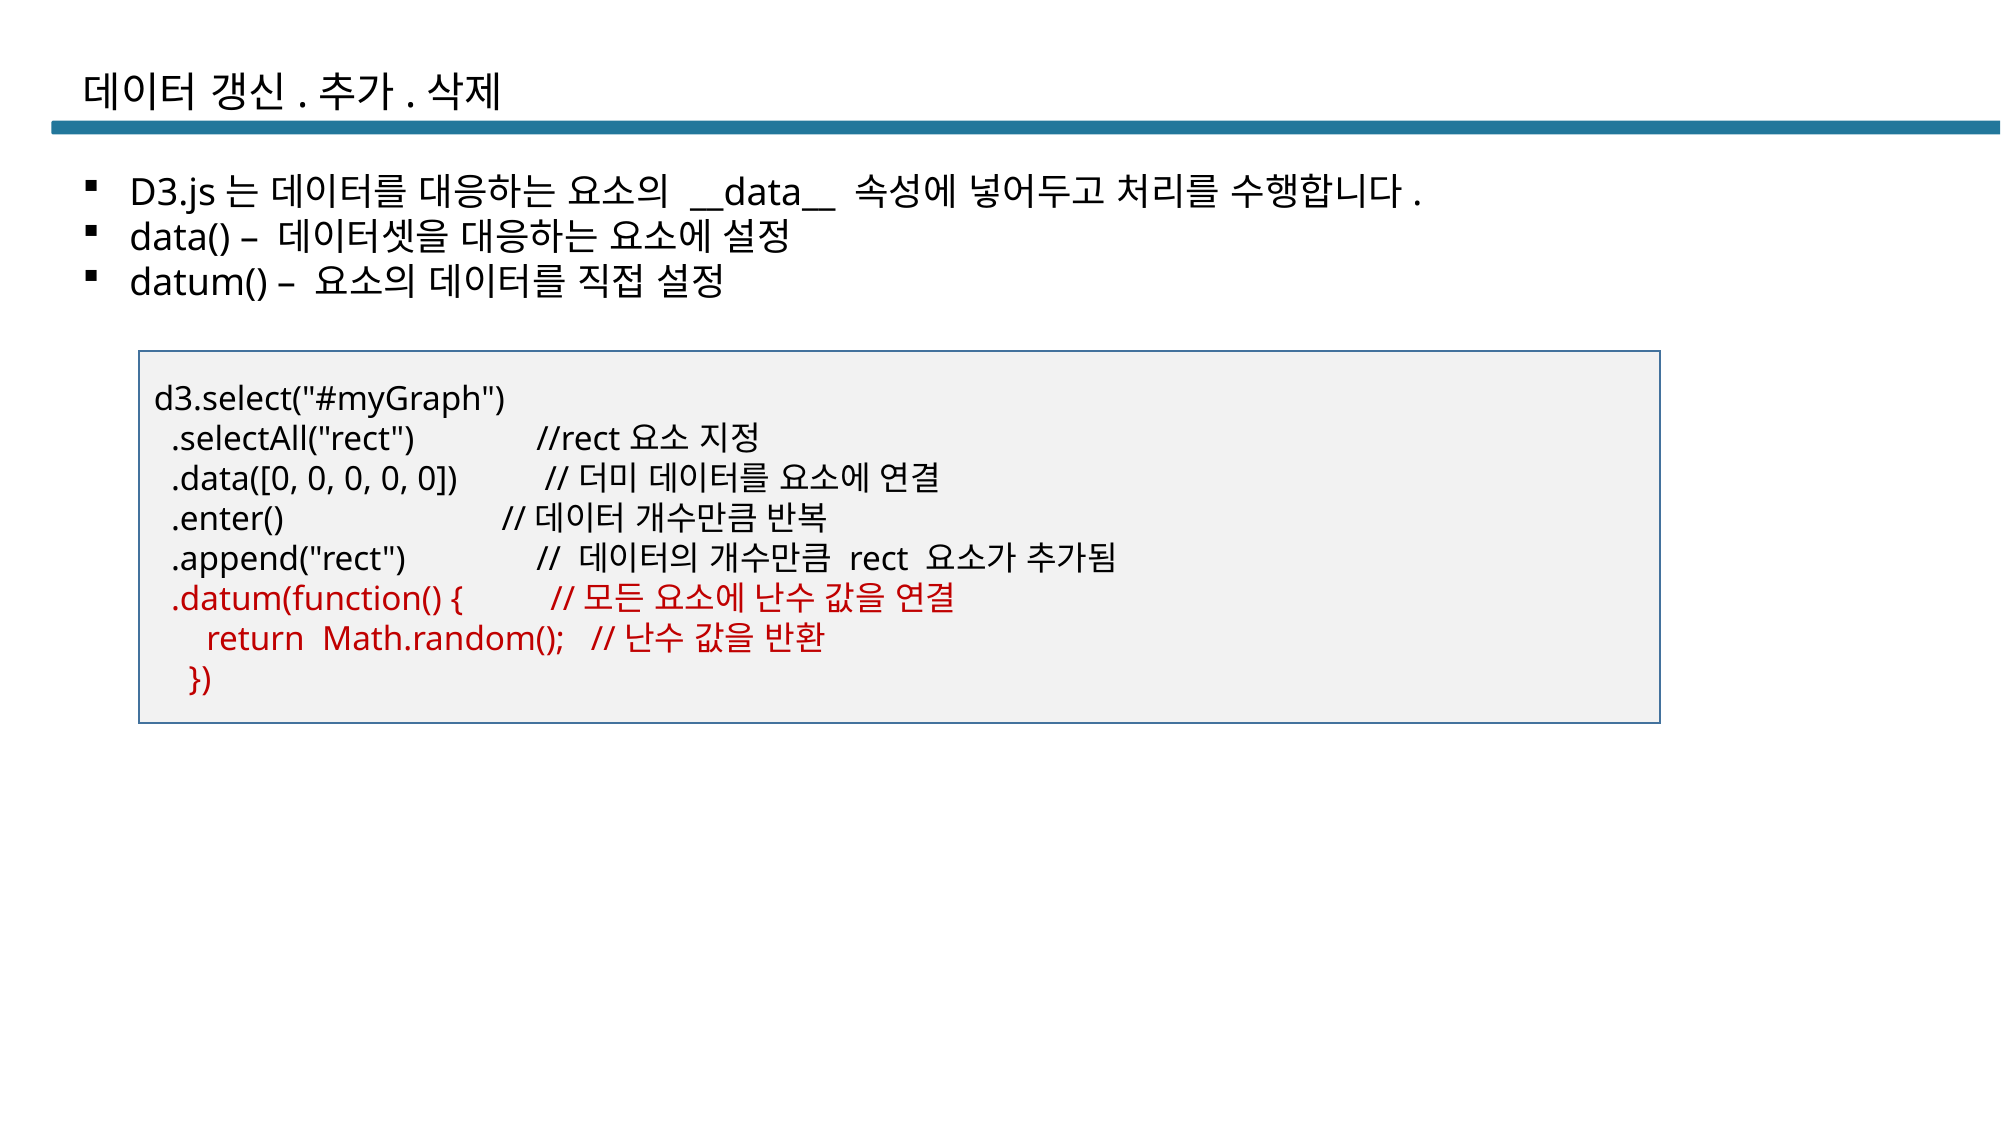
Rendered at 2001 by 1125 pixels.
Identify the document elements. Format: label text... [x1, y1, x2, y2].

text_box d3.select("#myGraph") .selectAll("rect") //rect요소 지정 .data([0, 0, 0, 0, 0]) //더미 데이터를 요소에 연결 .enter() //데이터 개수만큼 반복 .append("rect") // 데이터의 개수만큼 rect 요소가 추가됨 .datum(function() { //모든 요소에 난수 값을 연결 return Math.random(); //난수 값을 반환 }) [138, 350, 1661, 724]
text_box D3.js는 데이터를 대응하는 요소의 __data__ 속성에 넣어두고 처리를 수행합니다. data() – 데이터셋을 대응하는 요소에 설정 datum() – 요소의 데이터를 직접 설정 [67, 160, 1905, 311]
title 데이터 갱신.추가.삭제 [67, 63, 1869, 136]
